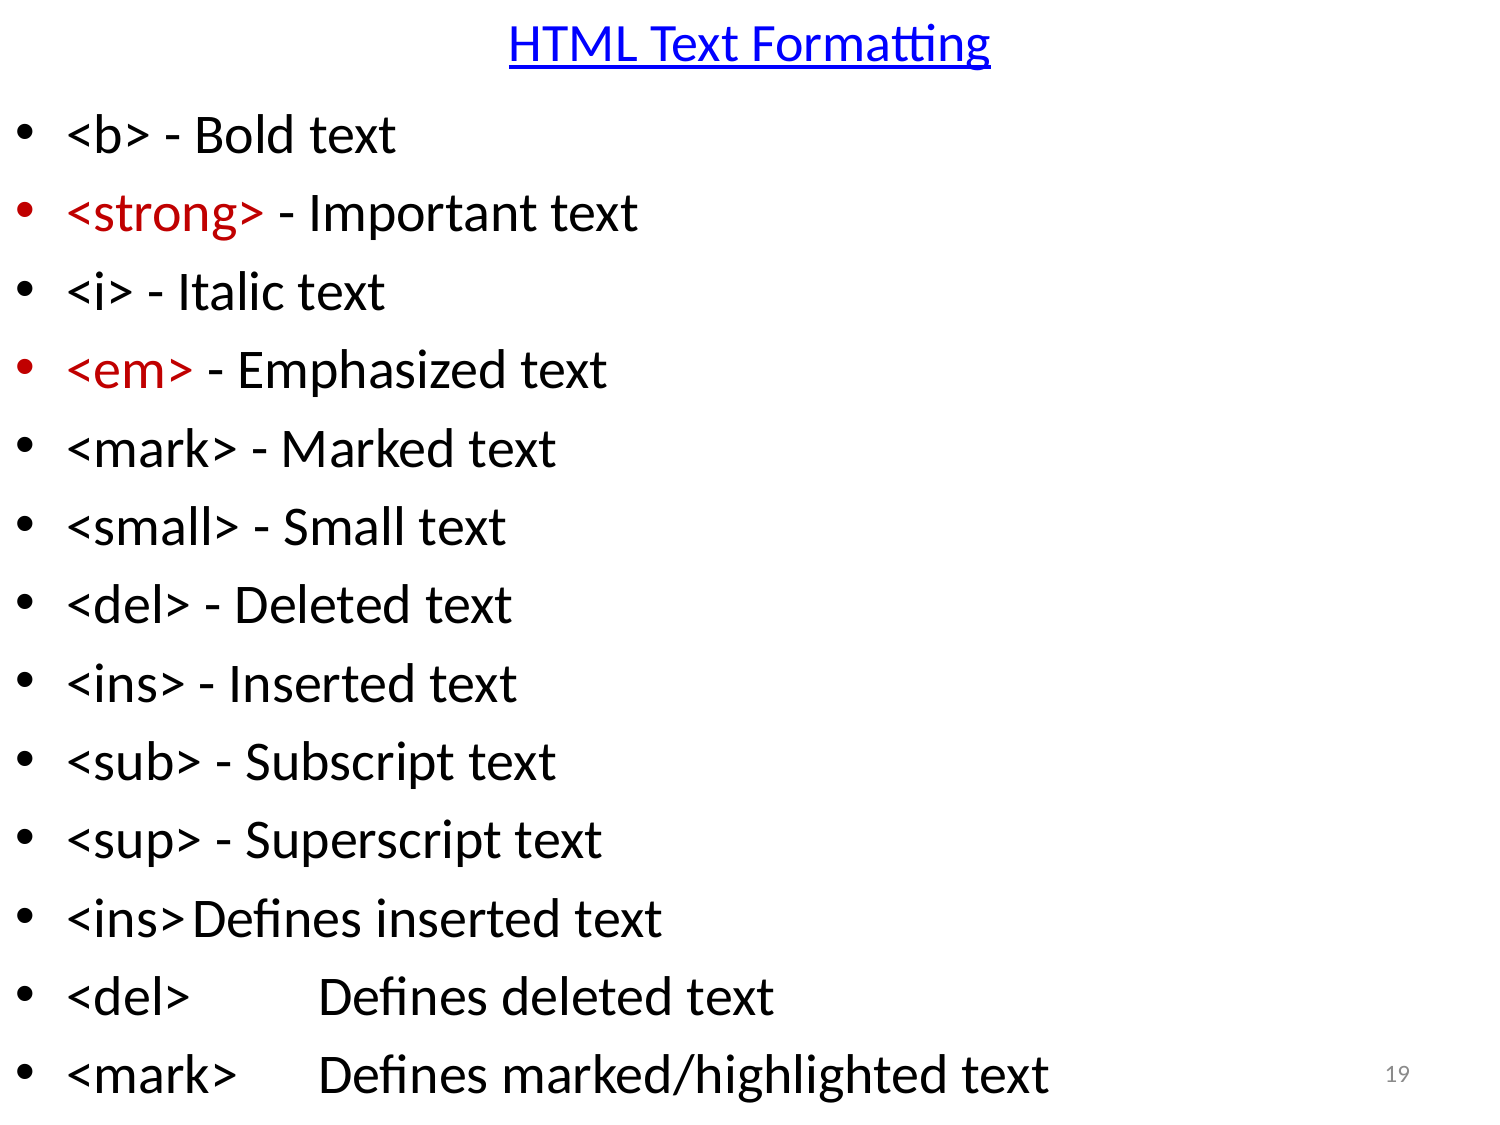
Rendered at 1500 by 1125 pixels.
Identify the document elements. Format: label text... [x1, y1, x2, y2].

slide_number 19 [1074, 1042, 1425, 1103]
list <b> - Bold text <strong> - Important text <i> - Italic text <em> - Emphasized text <mark> - Marked text <small> - Small text <del> - Deleted text <ins> - Inserted text <sub> - Subscript text <sup> - Superscript text <ins> Defines inserted text <del> Defines deleted text <mark> Defines marked/highlighted text [0, 90, 1500, 1125]
title HTML Text Formatting [0, 0, 1500, 81]
